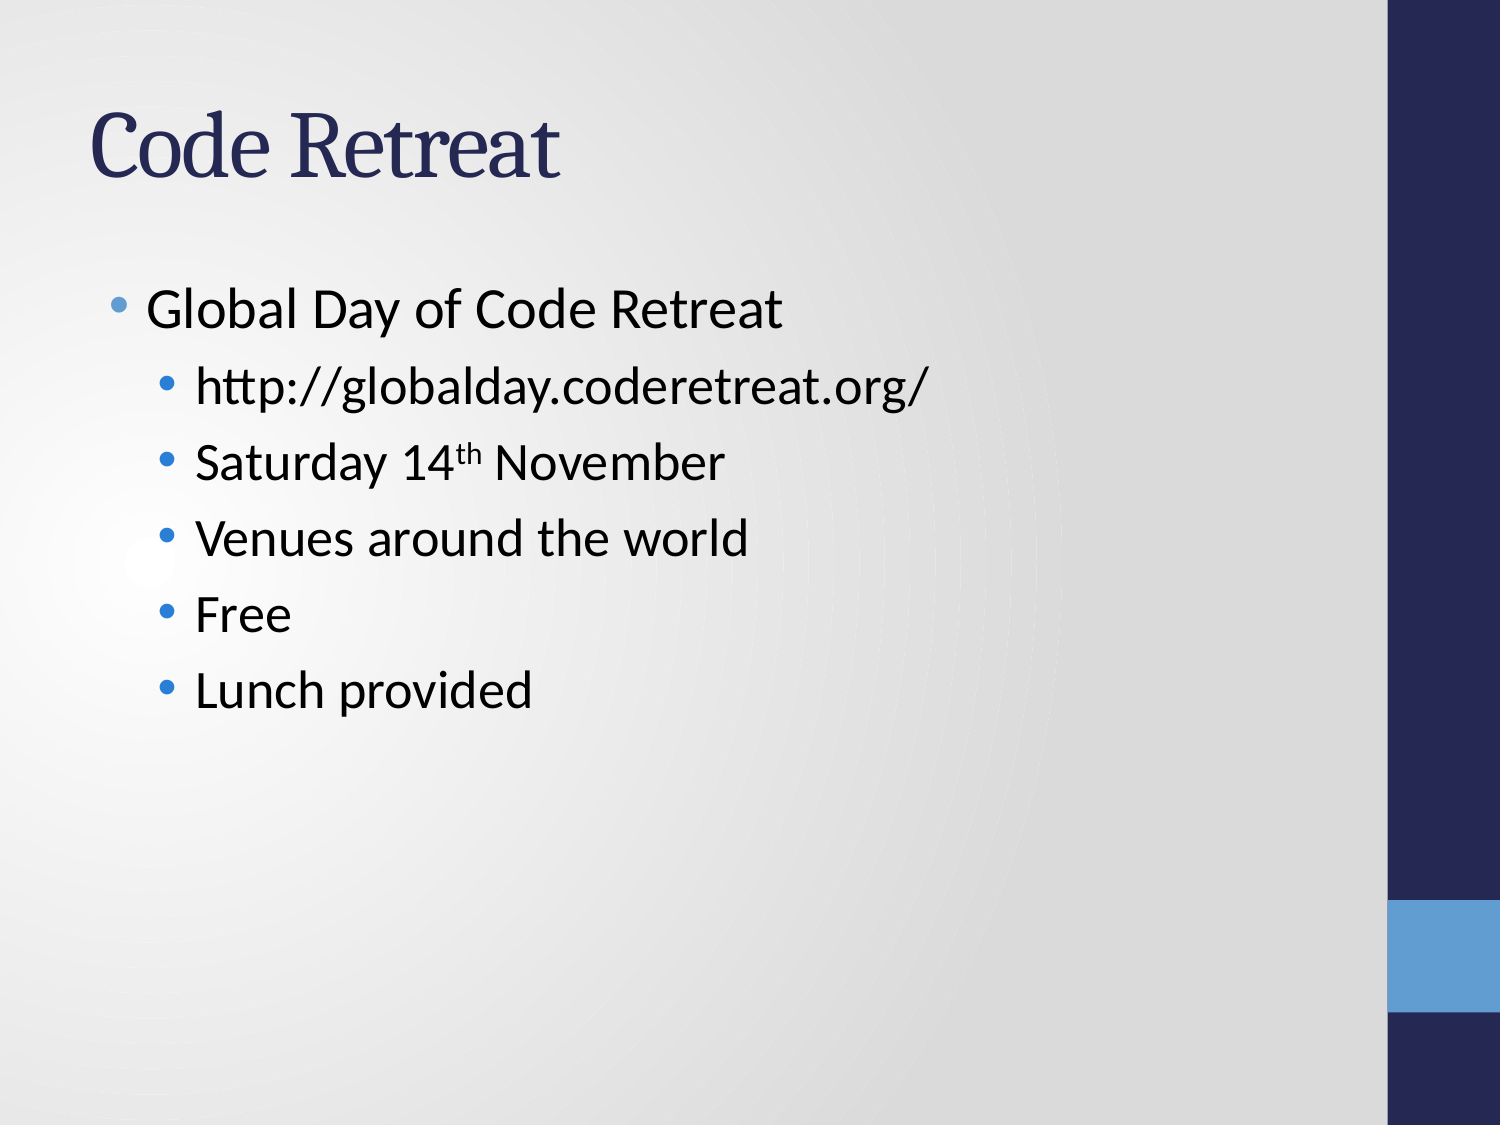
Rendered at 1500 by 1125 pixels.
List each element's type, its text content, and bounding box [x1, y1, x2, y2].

title Code Retreat [75, 45, 1325, 233]
list Global Day of Code Retreat http://globalday.coderetreat.org/ Saturday 14th November Venues around the world Free Lunch provided [75, 262, 1325, 1050]
